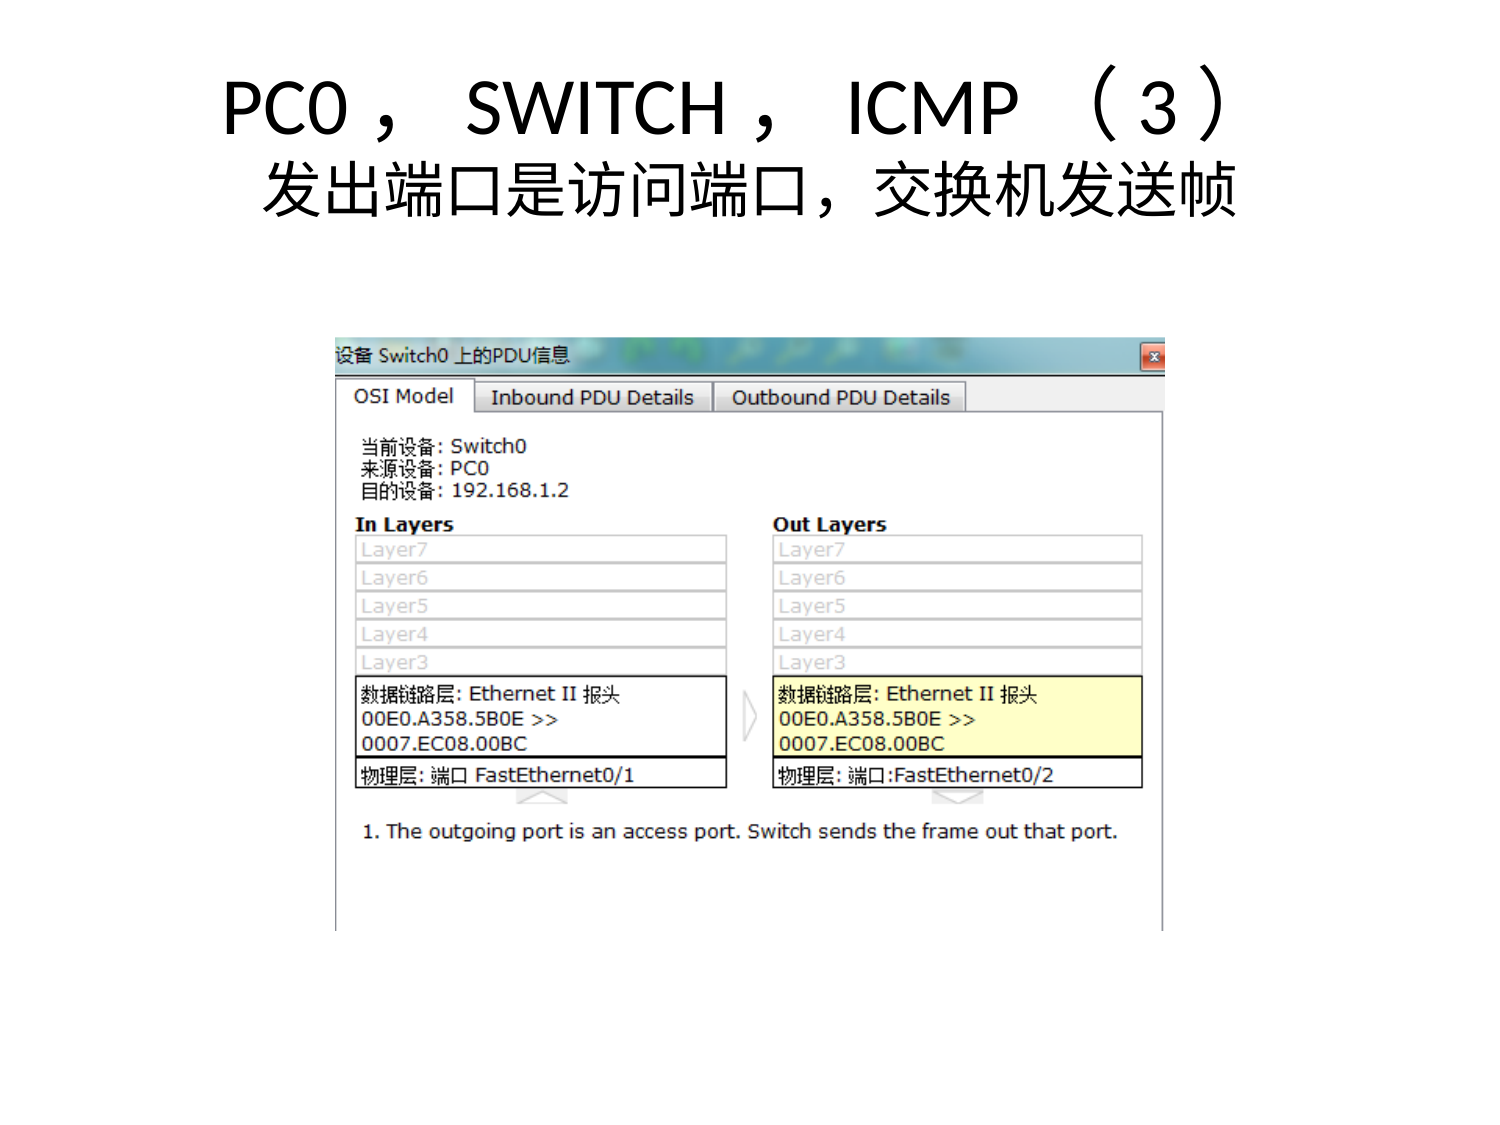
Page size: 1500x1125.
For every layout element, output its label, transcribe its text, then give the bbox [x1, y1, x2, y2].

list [334, 336, 1165, 931]
title PC0，SWITCH，ICMP（3） 发出端口是访问端口，交换机发送帧 [75, 45, 1425, 233]
